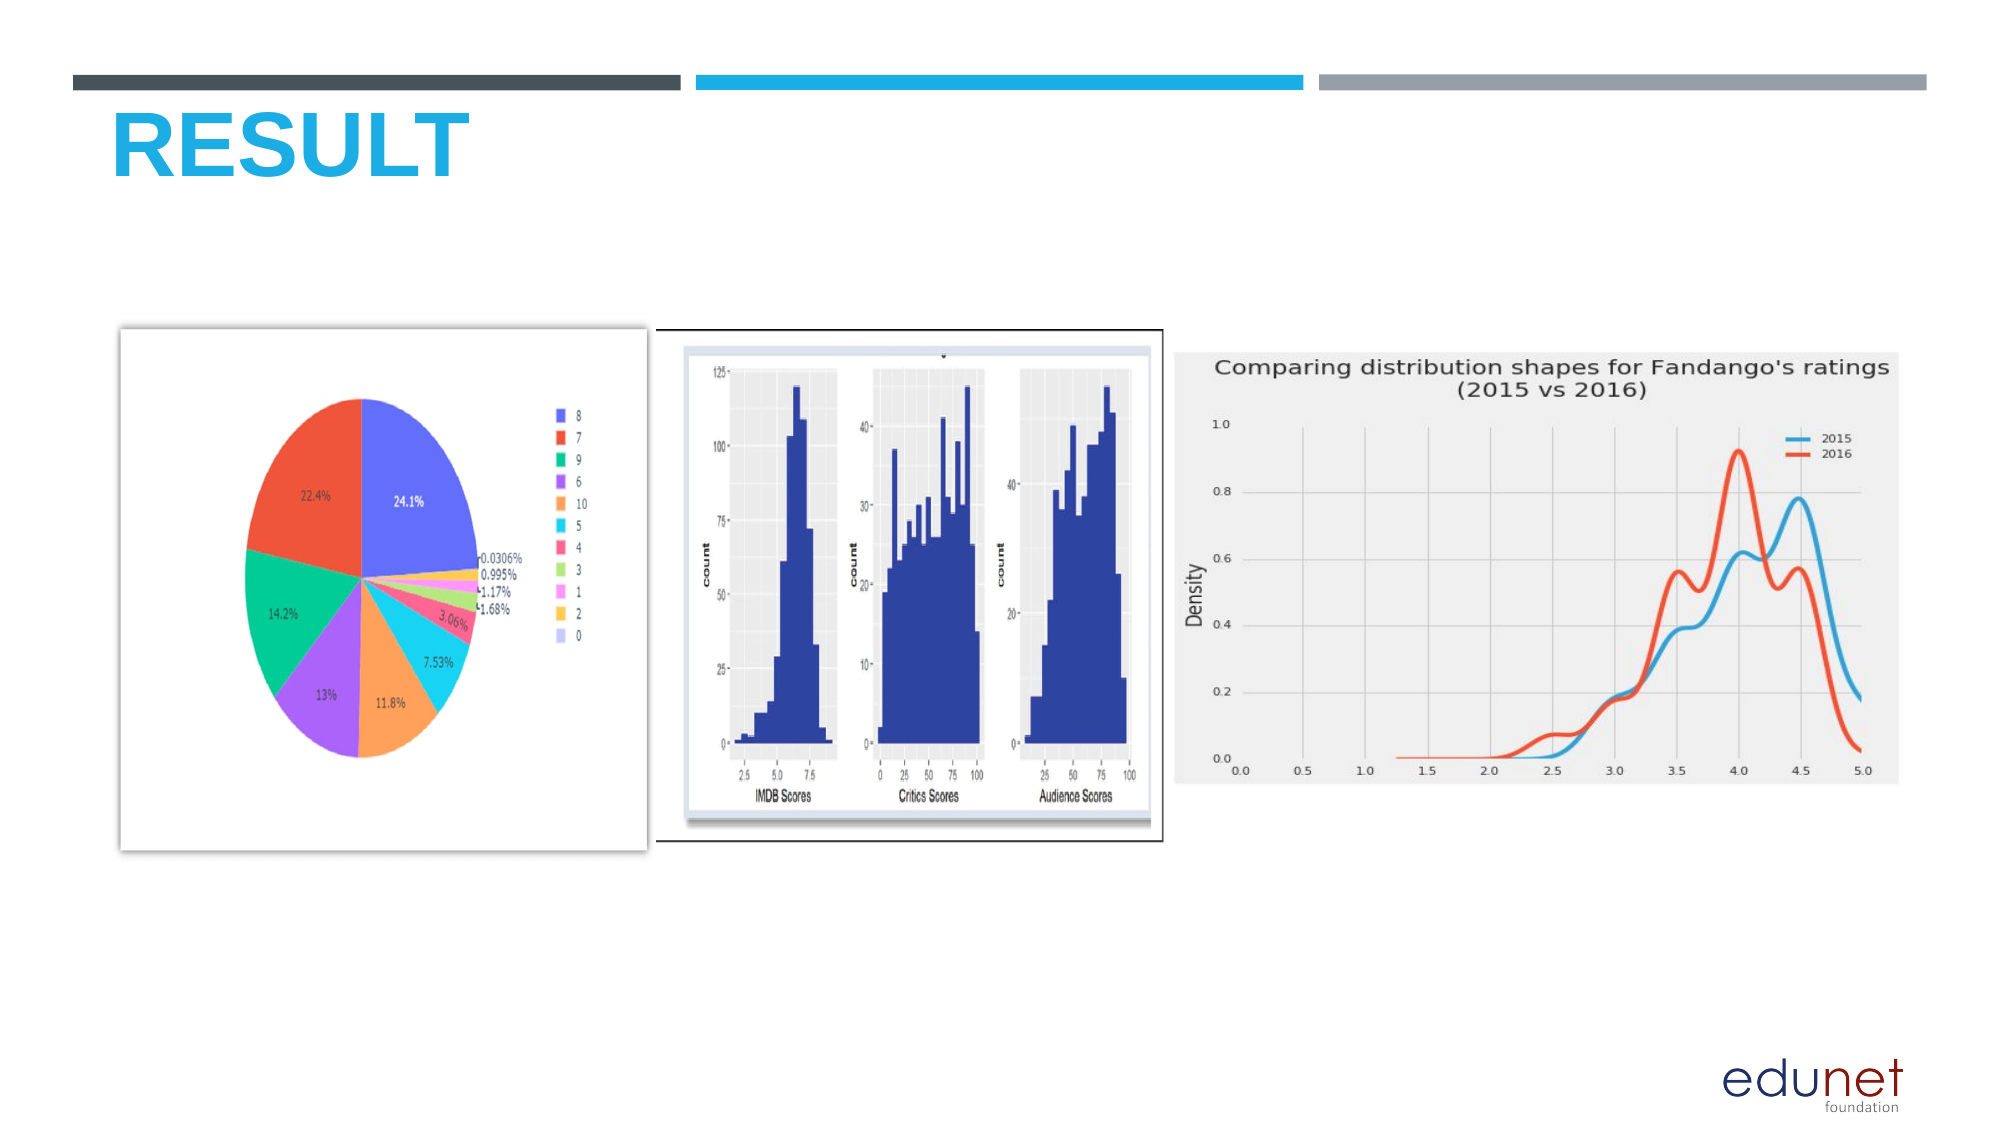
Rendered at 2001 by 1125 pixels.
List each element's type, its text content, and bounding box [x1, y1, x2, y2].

picture [111, 315, 1905, 864]
title Result [94, 114, 1906, 203]
picture [1719, 1056, 1905, 1116]
text_box [111, 29, 1522, 140]
